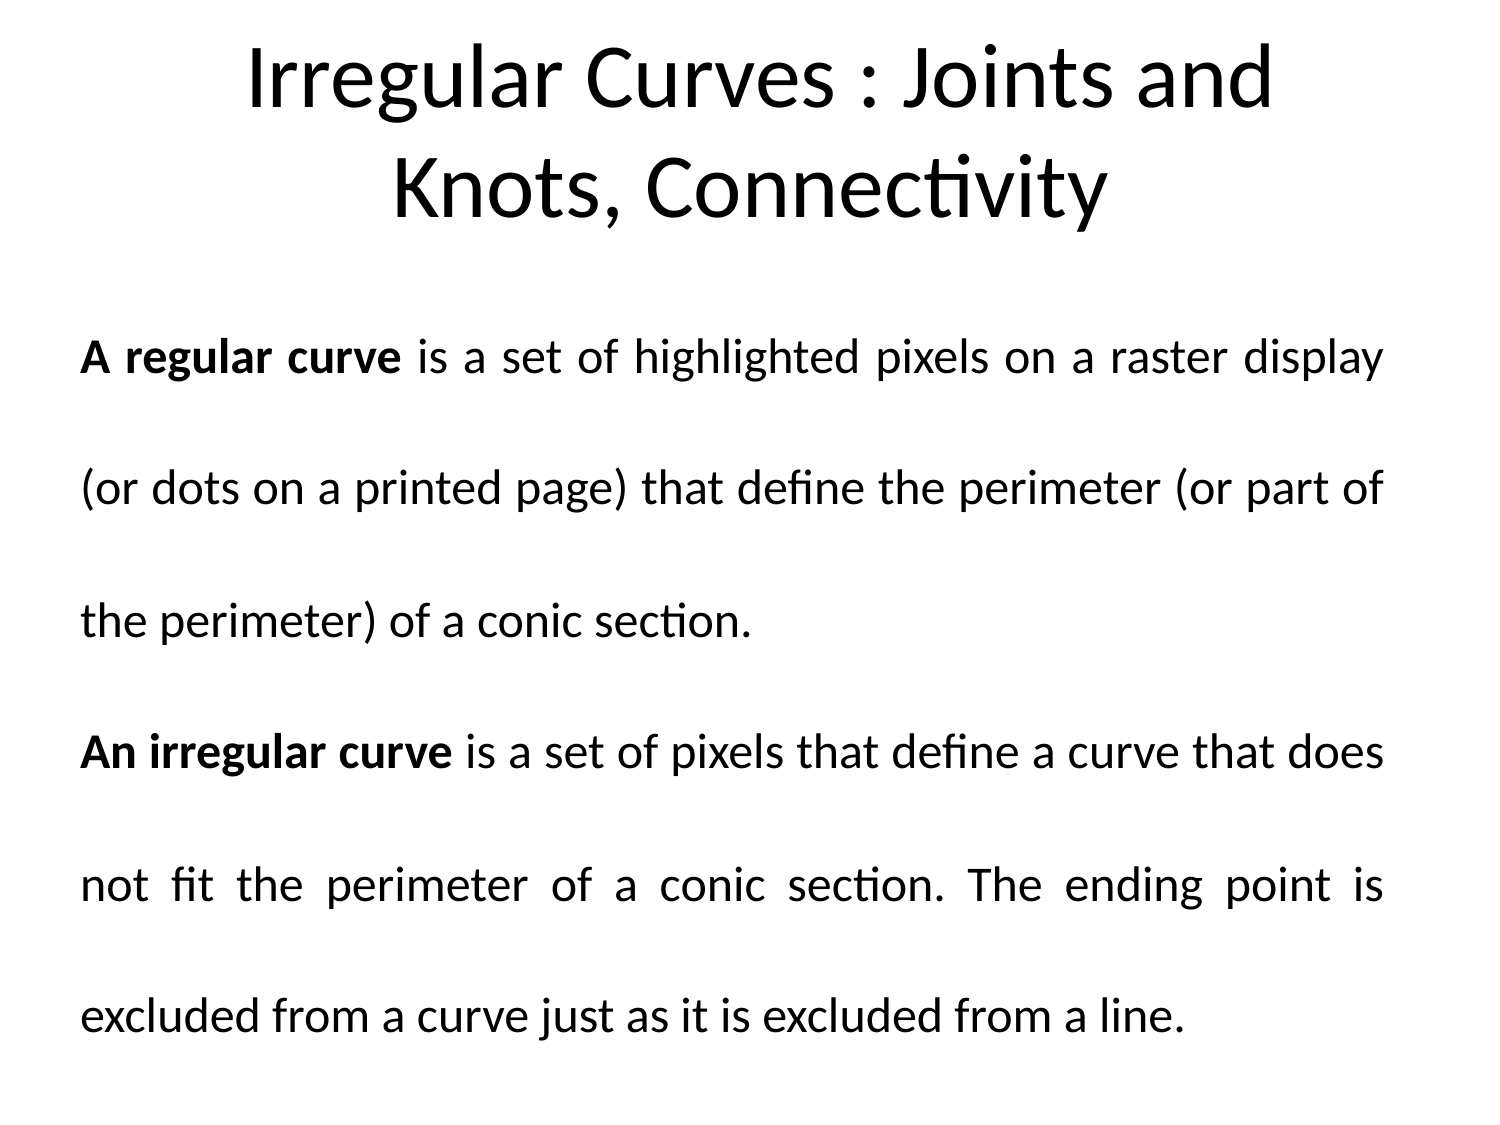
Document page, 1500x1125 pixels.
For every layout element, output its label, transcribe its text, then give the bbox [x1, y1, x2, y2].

subtitle A regular curve is a set of highlighted pixels on a raster display (or dots on a printed page) that define the perimeter (or part of the perimeter) of a conic section. An irregular curve is a set of pixels that define a curve that does not fit the perimeter of a conic section. The ending point is excluded from a curve just as it is excluded from a line. [64, 243, 1400, 1047]
title Irregular Curves : Joints and Knots, Connectivity [123, 4, 1399, 243]
